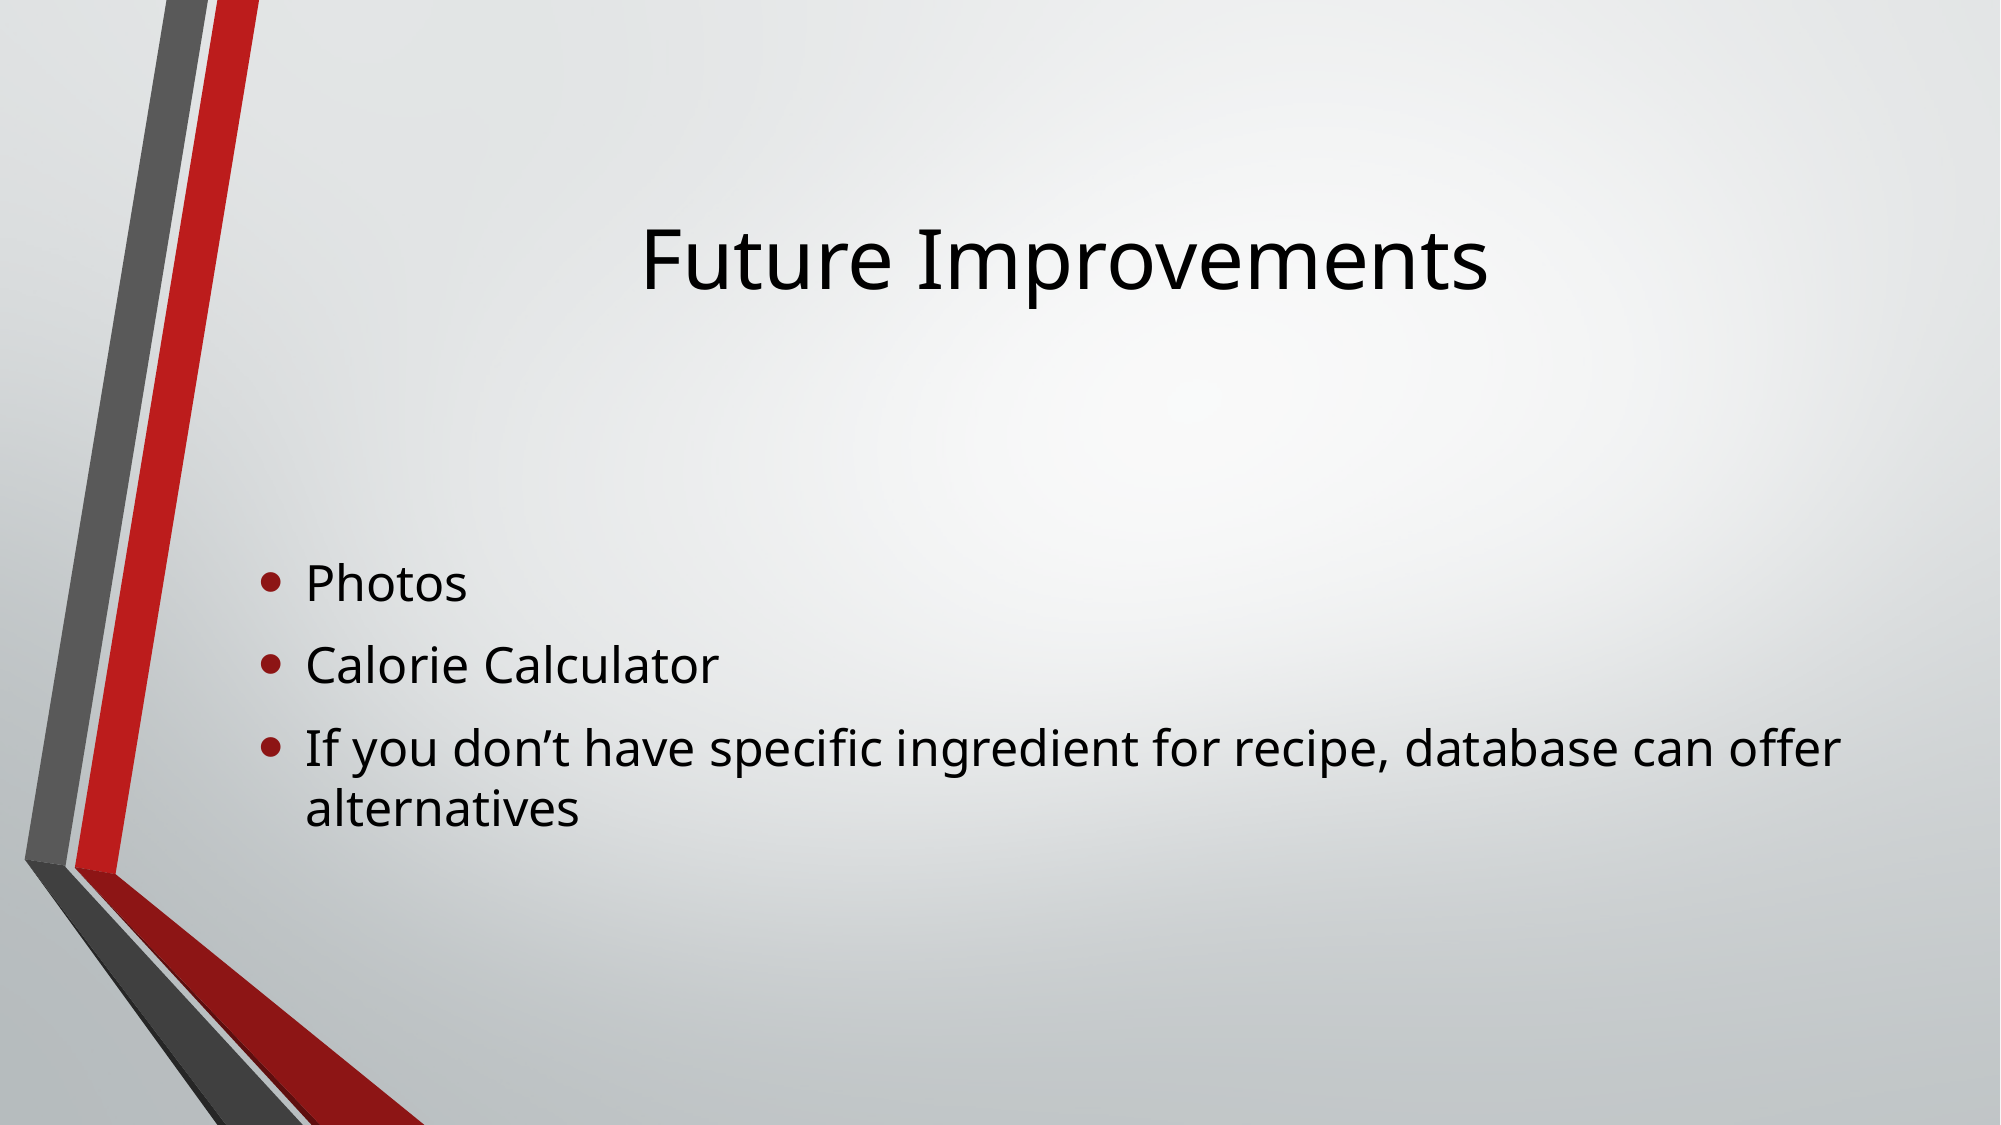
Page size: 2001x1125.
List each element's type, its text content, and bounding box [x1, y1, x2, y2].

list Photos Calorie Calculator If you don’t have specific ingredient for recipe, database can offer alternatives [243, 437, 1887, 950]
title Future Improvements [243, 112, 1887, 400]
